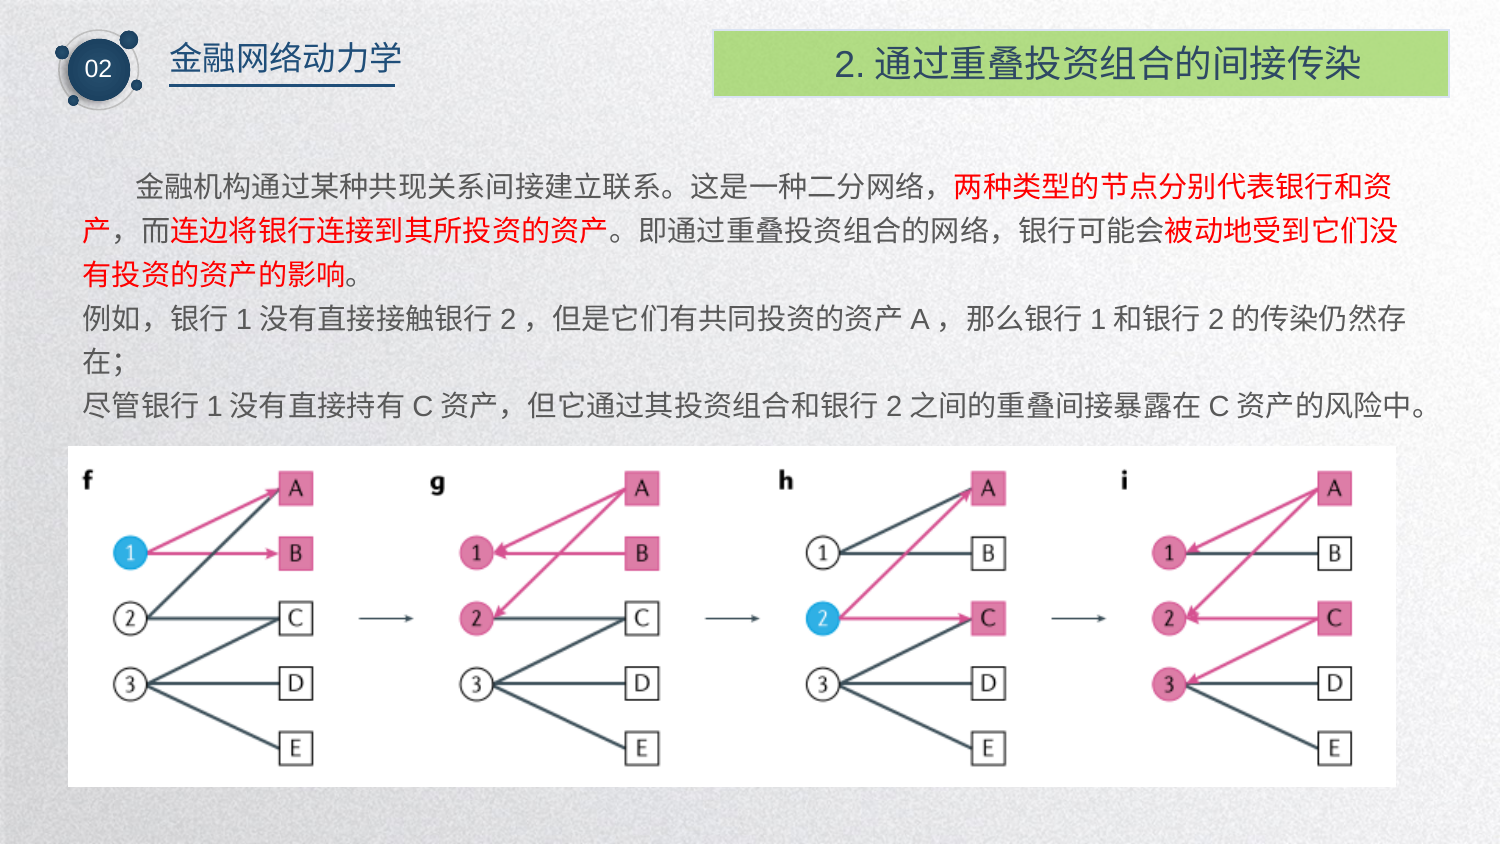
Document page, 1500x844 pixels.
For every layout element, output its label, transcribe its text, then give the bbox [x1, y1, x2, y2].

text_box 金融机构通过某种共现关系间接建立联系。这是一种二分网络，两种类型的节点分别代表银行和资产，而连边将银行连接到其所投资的资产。即通过重叠投资组合的网络，银行可能会被动地受到它们没有投资的资产的影响。 例如，银行1没有直接接触银行2，但是它们有共同投资的资产A，那么银行1和银行2的传染仍然存在； 尽管银行1没有直接持有C资产，但它通过其投资组合和银行2之间的重叠间接暴露在C资产的风险中。 [67, 152, 1433, 430]
picture [0, 0, 1500, 844]
text_box [712, 29, 1450, 98]
text_box 金融网络动力学 [155, 30, 418, 85]
text_box 2.通过重叠投资组合的间接传染 [819, 33, 1377, 93]
text_box 02 [69, 45, 128, 91]
